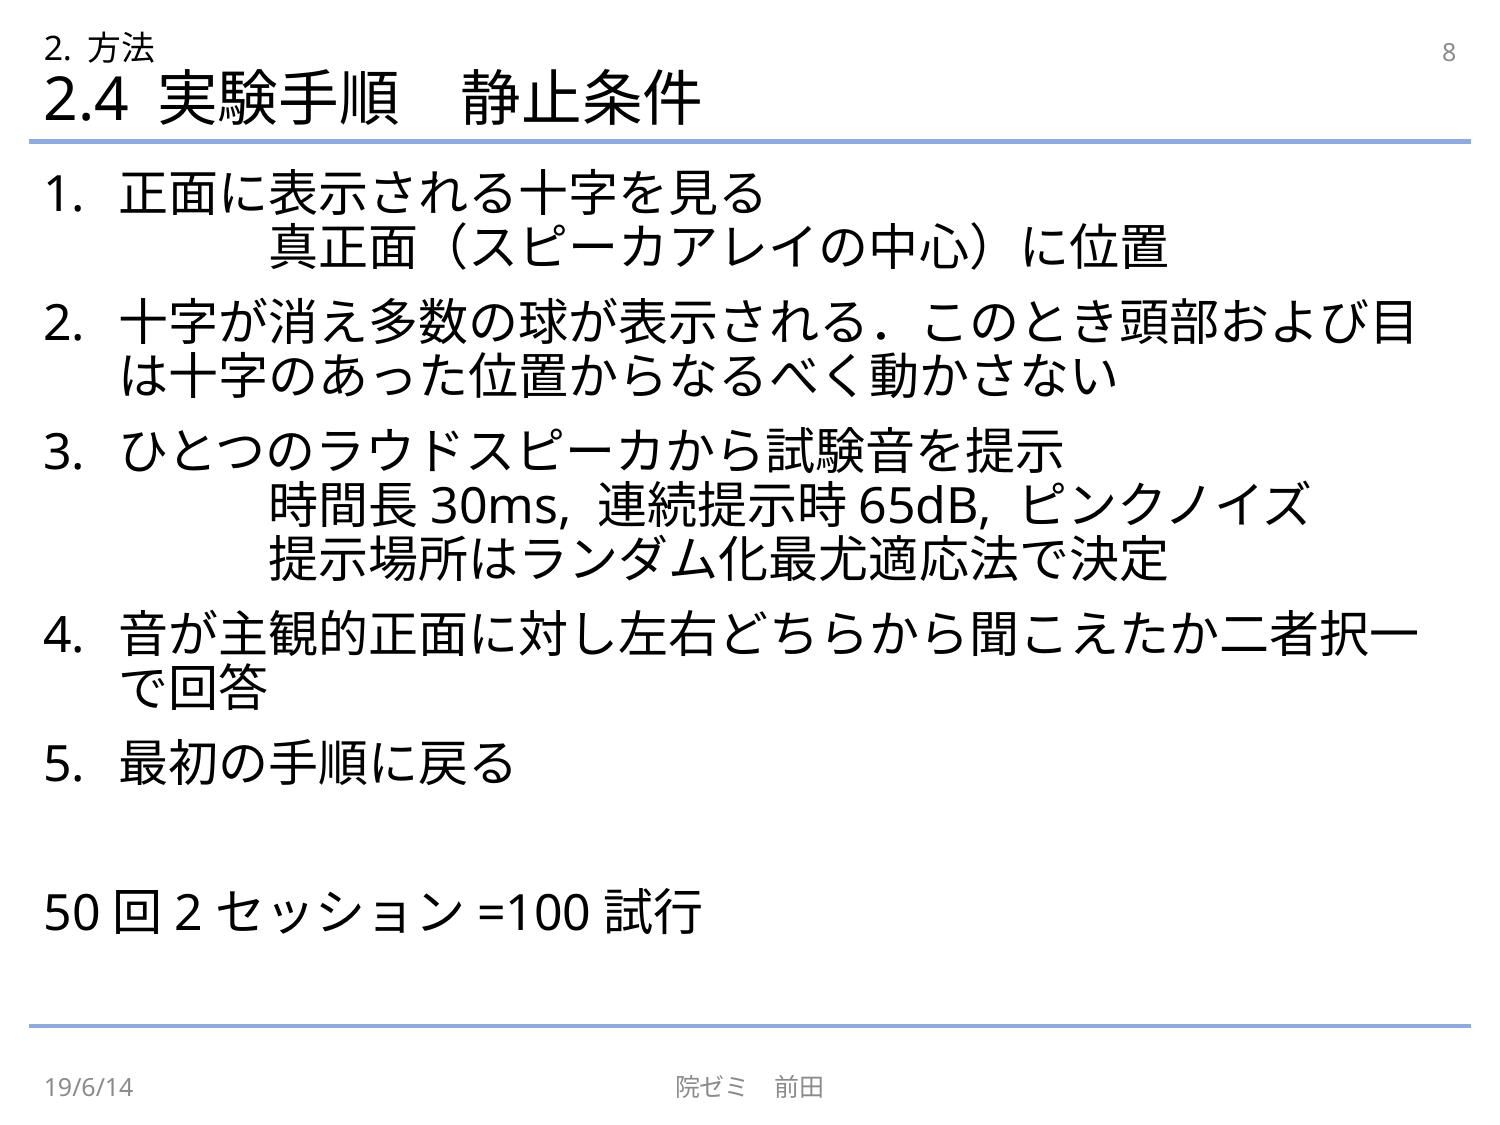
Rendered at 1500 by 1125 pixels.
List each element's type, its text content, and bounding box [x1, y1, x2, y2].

footer 院ゼミ 前田 [496, 1056, 1004, 1116]
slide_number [28, 1056, 367, 1116]
slide_number 8 [1133, 23, 1472, 84]
title 2. 方法 2.4 実験手順 静止条件 [28, 23, 1472, 142]
